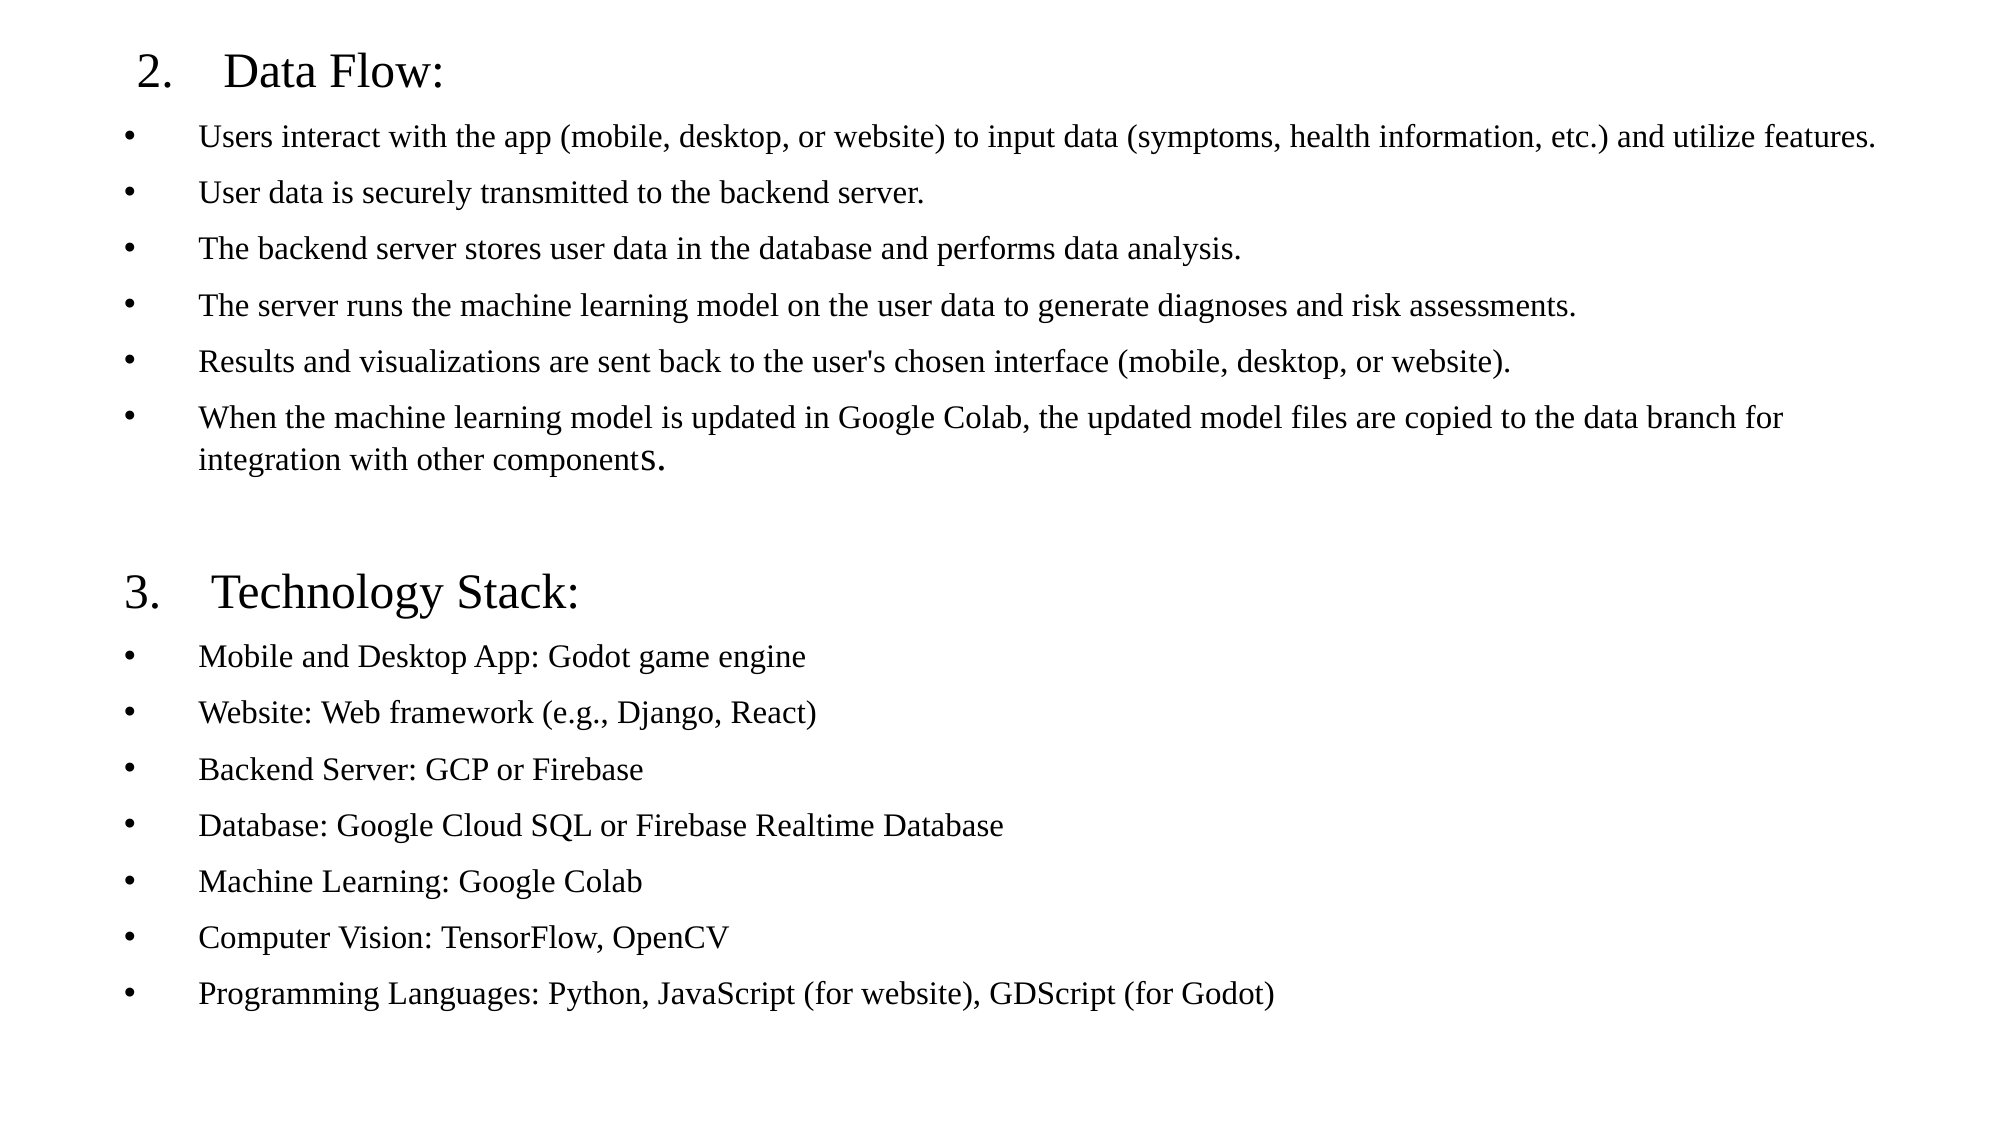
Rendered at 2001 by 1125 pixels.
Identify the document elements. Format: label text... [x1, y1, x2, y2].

list 2. Data Flow: Users interact with the app (mobile, desktop, or website) to input data (symptoms, health information, etc.) and utilize features. User data is securely transmitted to the backend server. The backend server stores user data in the database and performs data analysis. The server runs the machine learning model on the user data to generate diagnoses and risk assessments. Results and visualizations are sent back to the user's chosen interface (mobile, desktop, or website). When the machine learning model is updated in Google Colab, the updated model files are copied to the data branch for integration with other components. 3. Technology Stack: Mobile and Desktop App: Godot game engine Website: Web framework (e.g., Django, React) Backend Server: GCP or Firebase Database: Google Cloud SQL or Firebase Realtime Database Machine Learning: Google Colab Computer Vision: TensorFlow, OpenCV Programming Languages: Python, JavaScript (for website), GDScript (for Godot) [109, 37, 1898, 1057]
